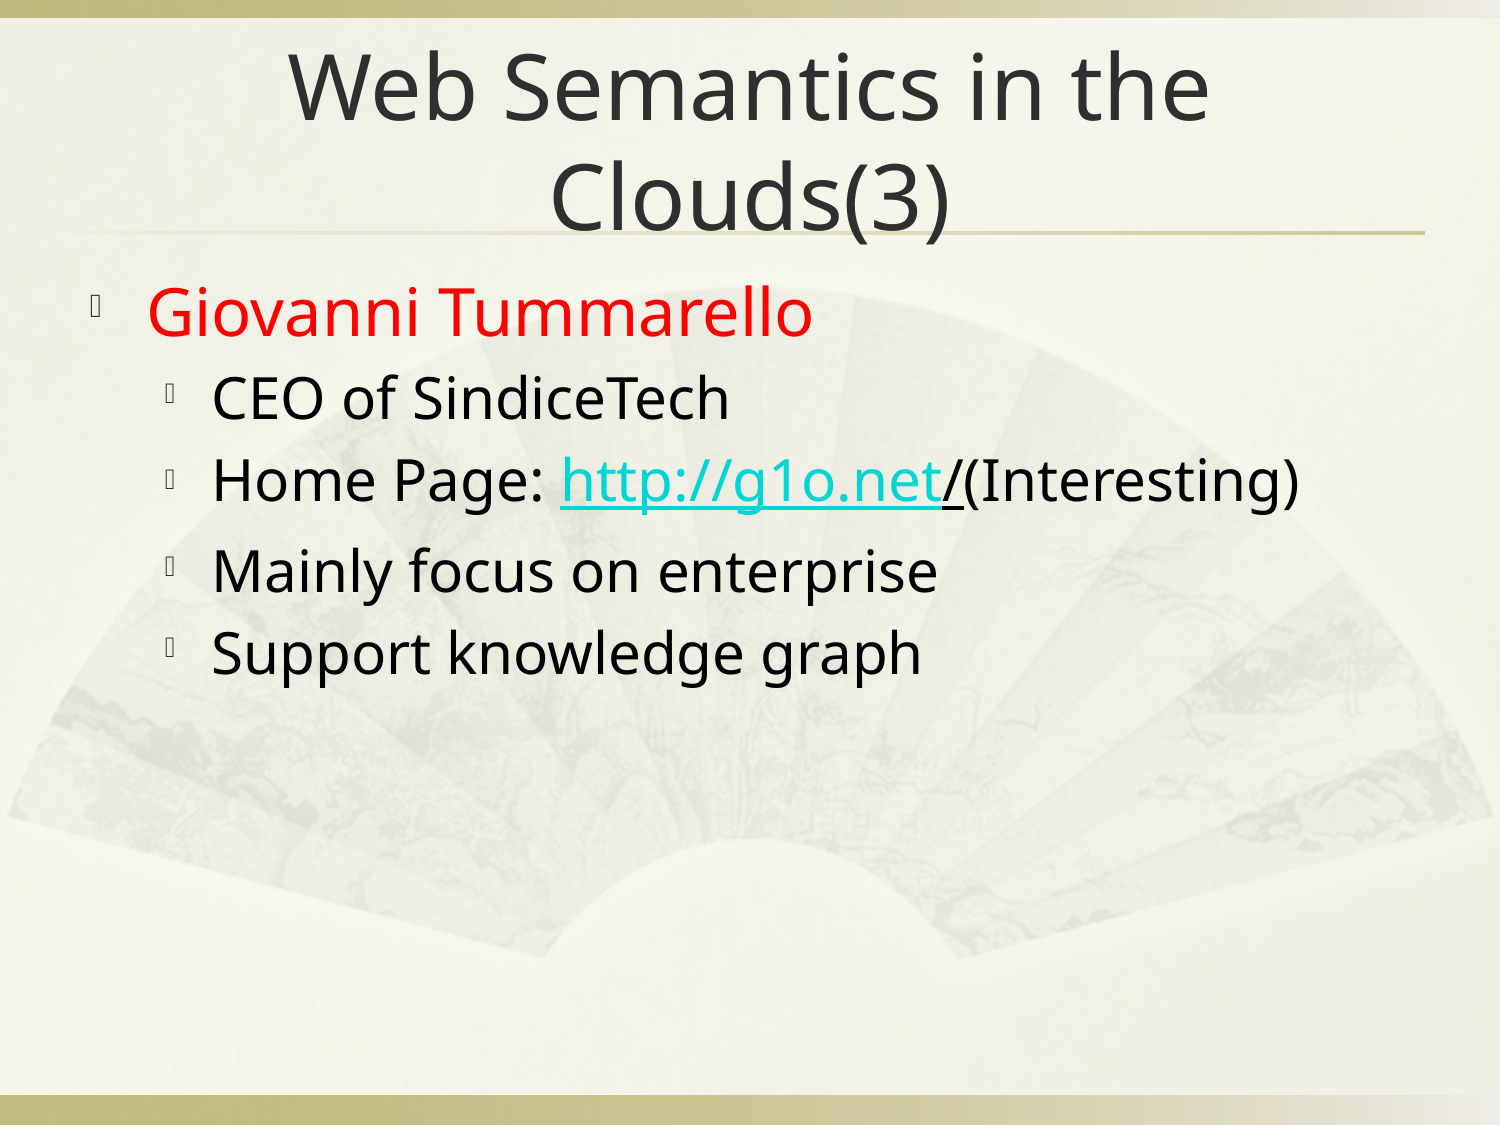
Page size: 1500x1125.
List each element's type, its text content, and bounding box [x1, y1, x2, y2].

title Web Semantics in the Clouds(3) [75, 45, 1425, 233]
list Giovanni Tummarello CEO of SindiceTech Home Page: http://g1o.net/(Interesting) Mainly focus on enterprise Support knowledge graph [75, 262, 1425, 1032]
